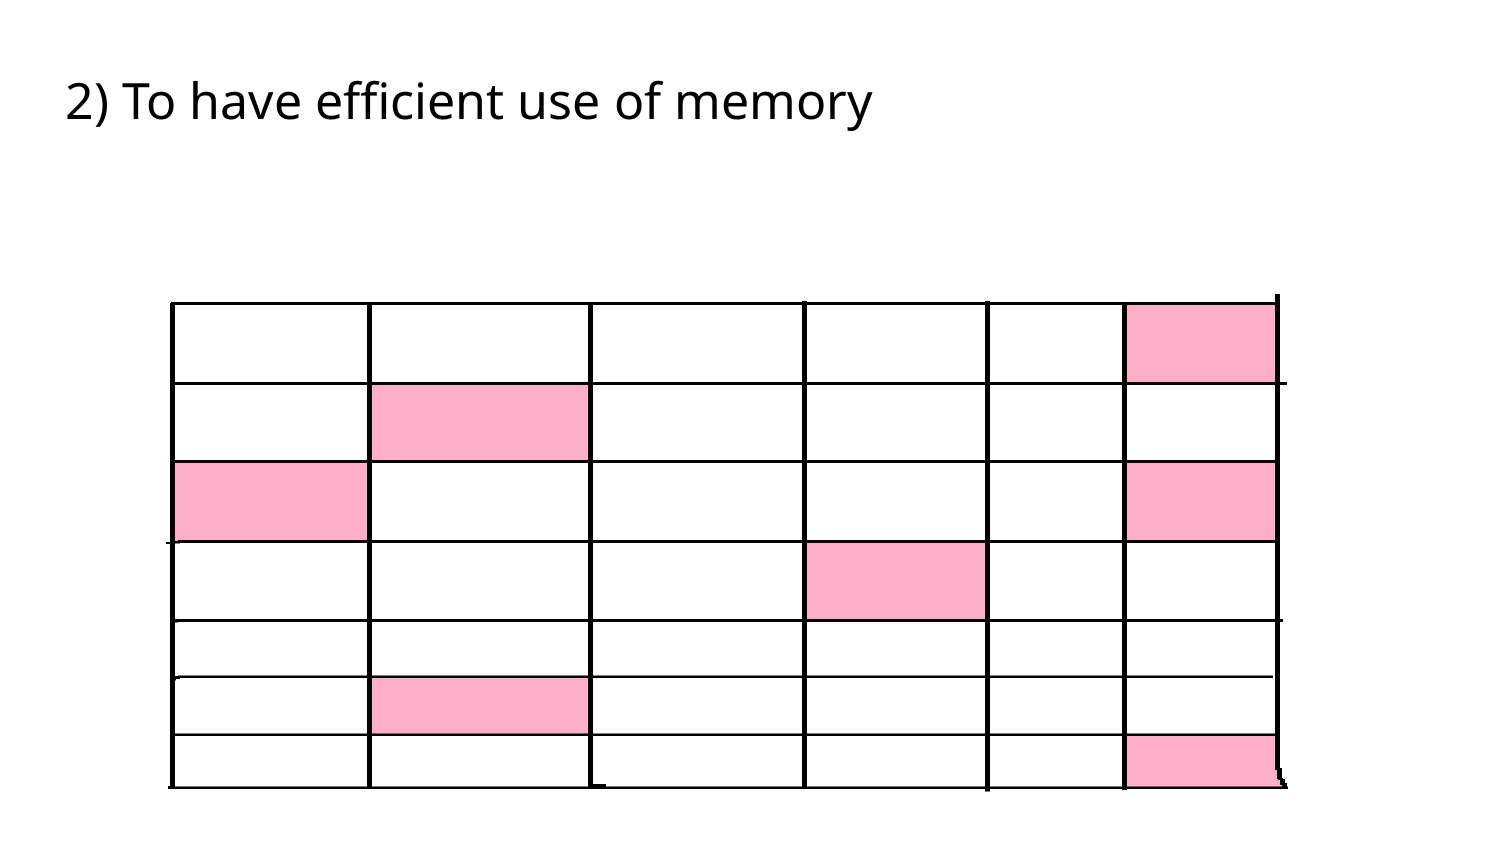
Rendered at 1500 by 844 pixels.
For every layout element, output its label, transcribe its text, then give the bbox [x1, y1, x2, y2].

text_box 2) To have efficient use of memory [50, 54, 1256, 196]
picture [122, 265, 1421, 844]
